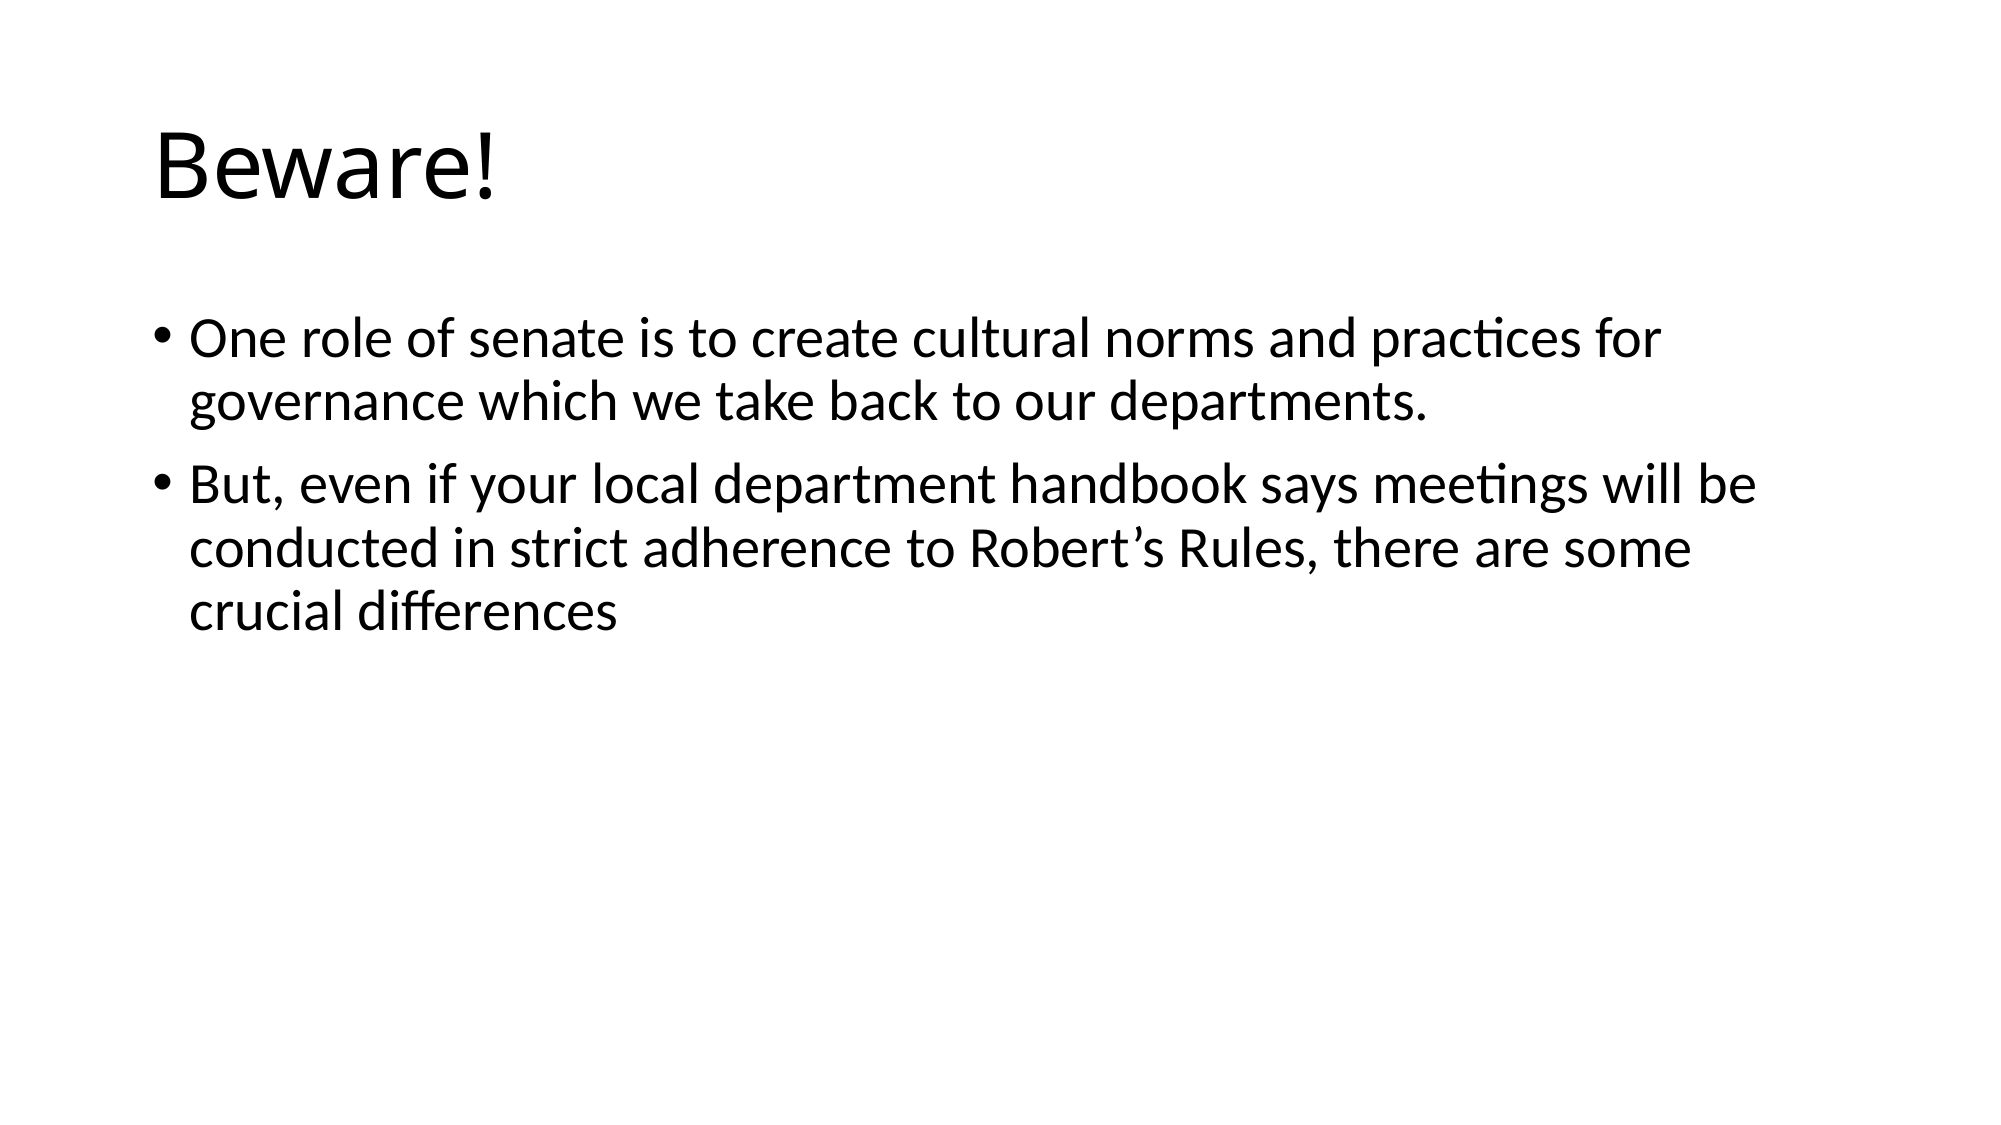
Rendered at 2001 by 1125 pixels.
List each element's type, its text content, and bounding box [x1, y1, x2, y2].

title Beware! [137, 59, 1863, 278]
list One role of senate is to create cultural norms and practices for governance which we take back to our departments. But, even if your local department handbook says meetings will be conducted in strict adherence to Robert’s Rules, there are some crucial differences [137, 299, 1863, 1014]
